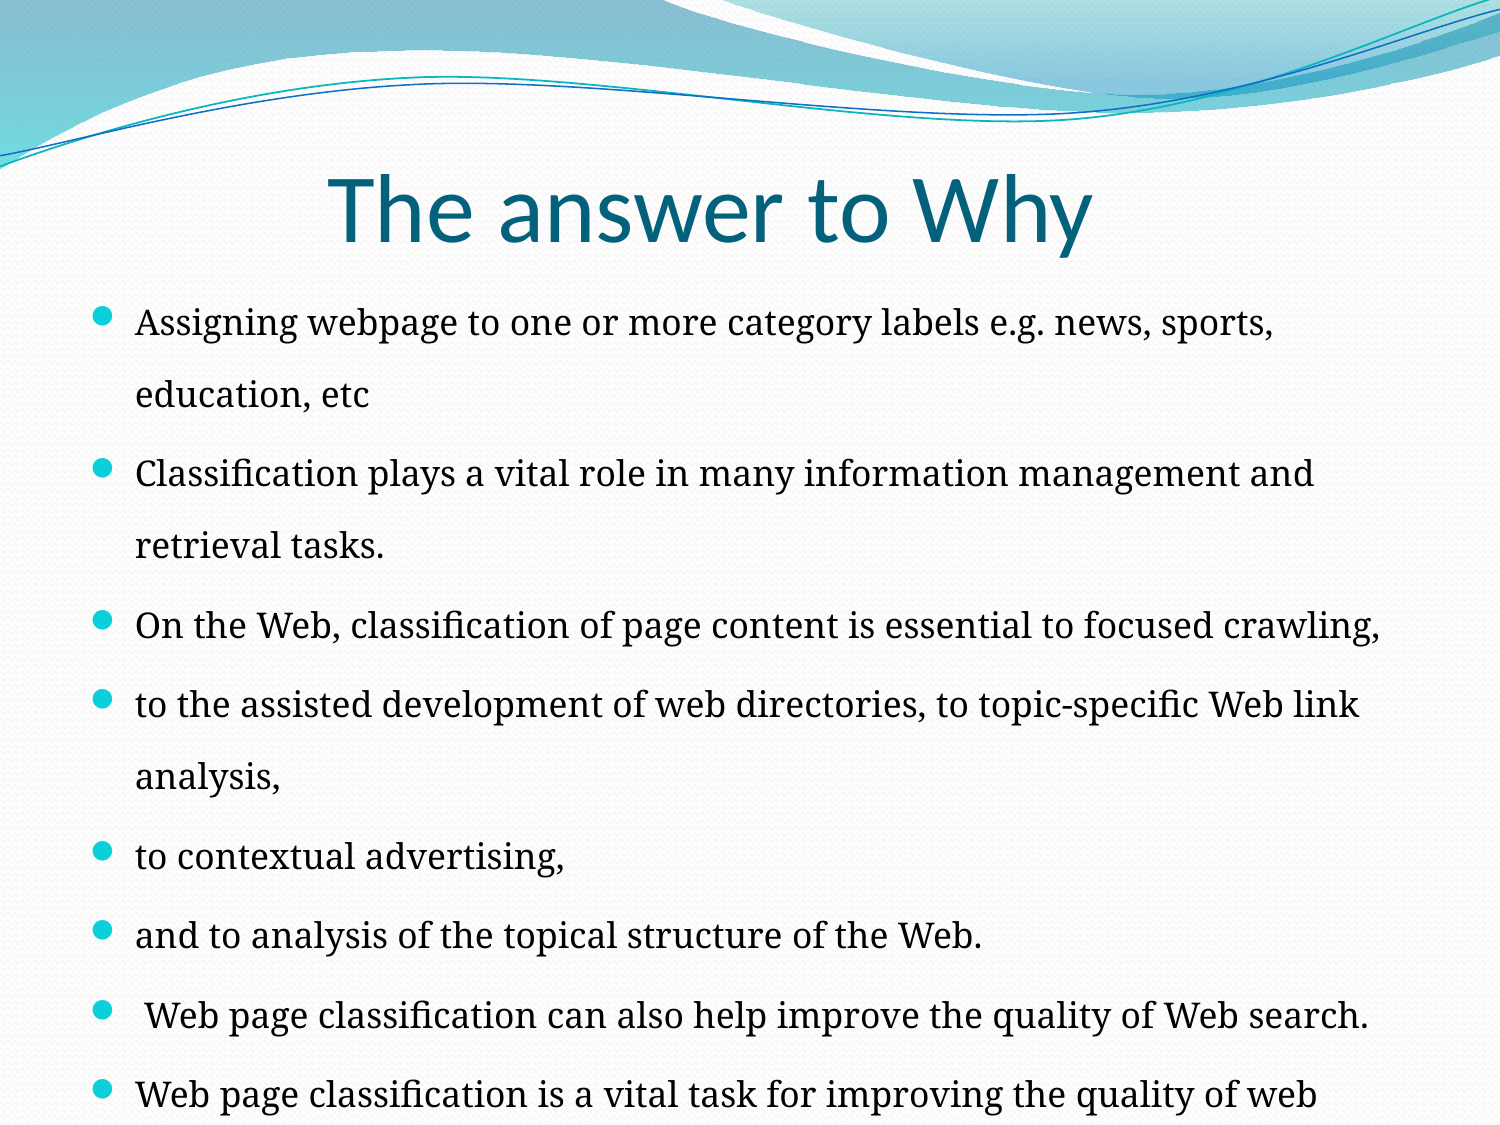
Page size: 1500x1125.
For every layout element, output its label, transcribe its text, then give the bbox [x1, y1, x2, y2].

list Assigning webpage to one or more category labels e.g. news, sports, education, etc Classification plays a vital role in many information management and retrieval tasks. On the Web, classification of page content is essential to focused crawling, to the assisted development of web directories, to topic-specific Web link analysis, to contextual advertising, and to analysis of the topical structure of the Web. Web page classification can also help improve the quality of Web search. Web page classification is a vital task for improving the quality of web search, assisted web browsing and knowledge base construction and many more. [75, 262, 1425, 1088]
title The answer to Why [75, 137, 1425, 262]
